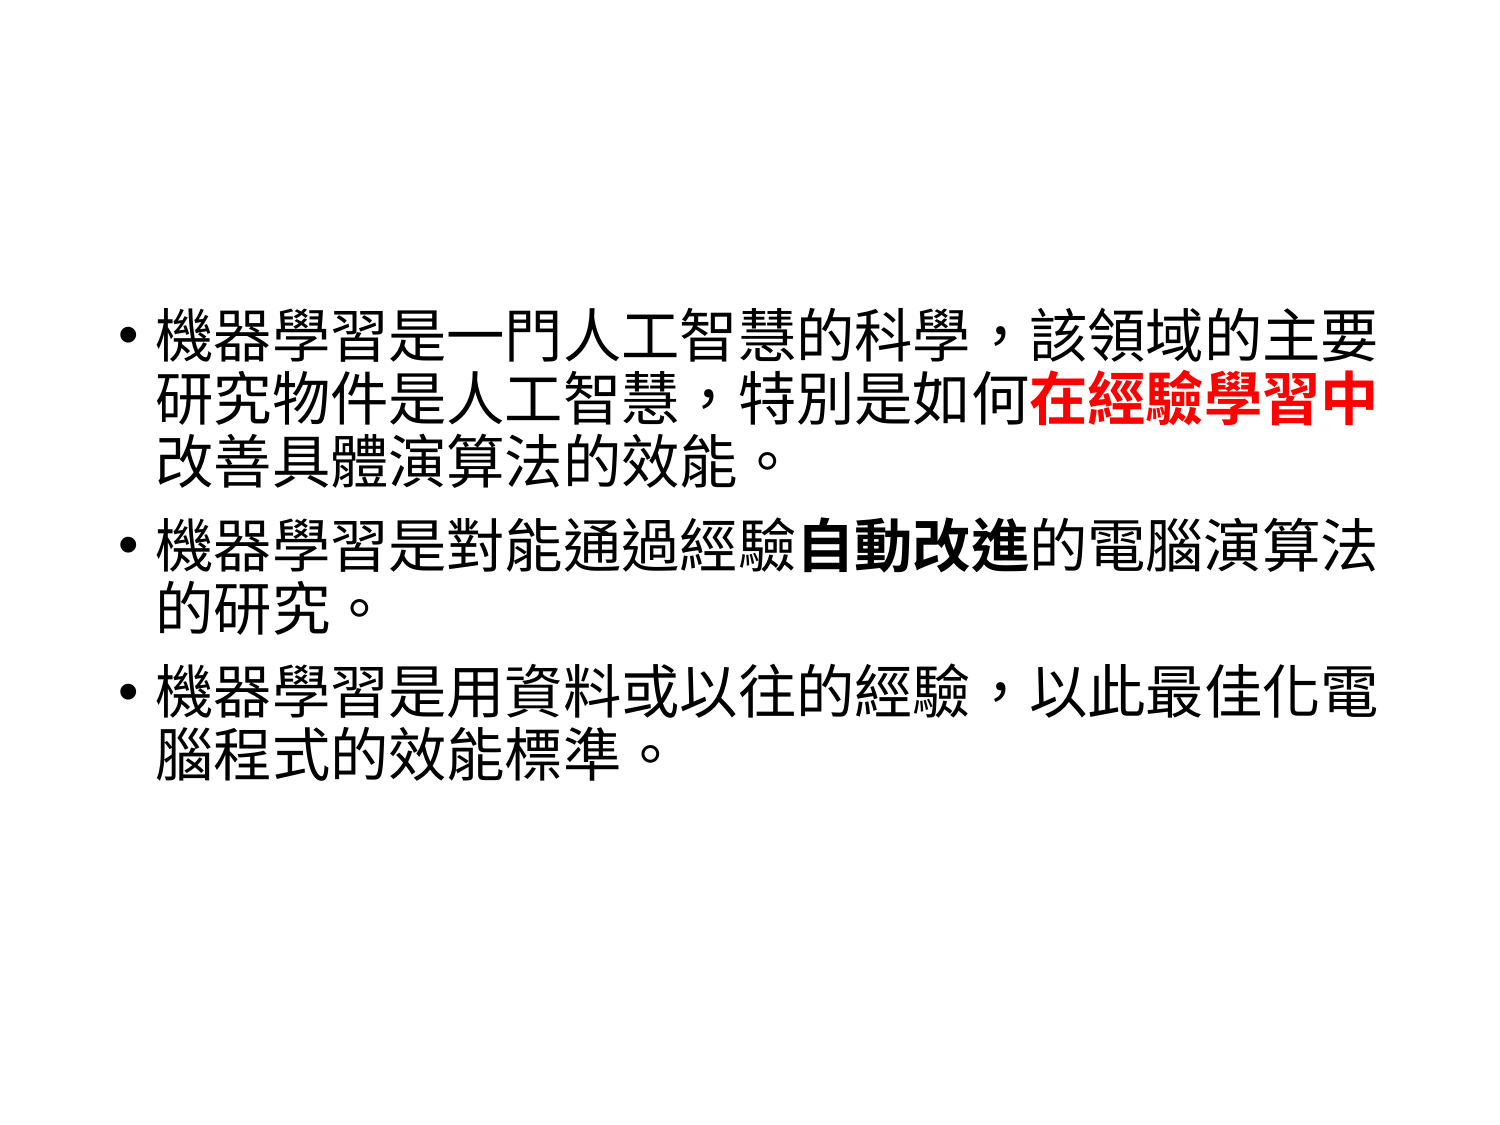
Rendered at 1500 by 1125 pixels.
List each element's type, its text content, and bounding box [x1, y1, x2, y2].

list 機器學習是一門人工智慧的科學，該領域的主要研究物件是人工智慧，特別是如何在經驗學習中改善具體演算法的效能。 機器學習是對能通過經驗自動改進的電腦演算法的研究。 機器學習是用資料或以往的經驗，以此最佳化電腦程式的效能標準。 [103, 299, 1397, 1014]
